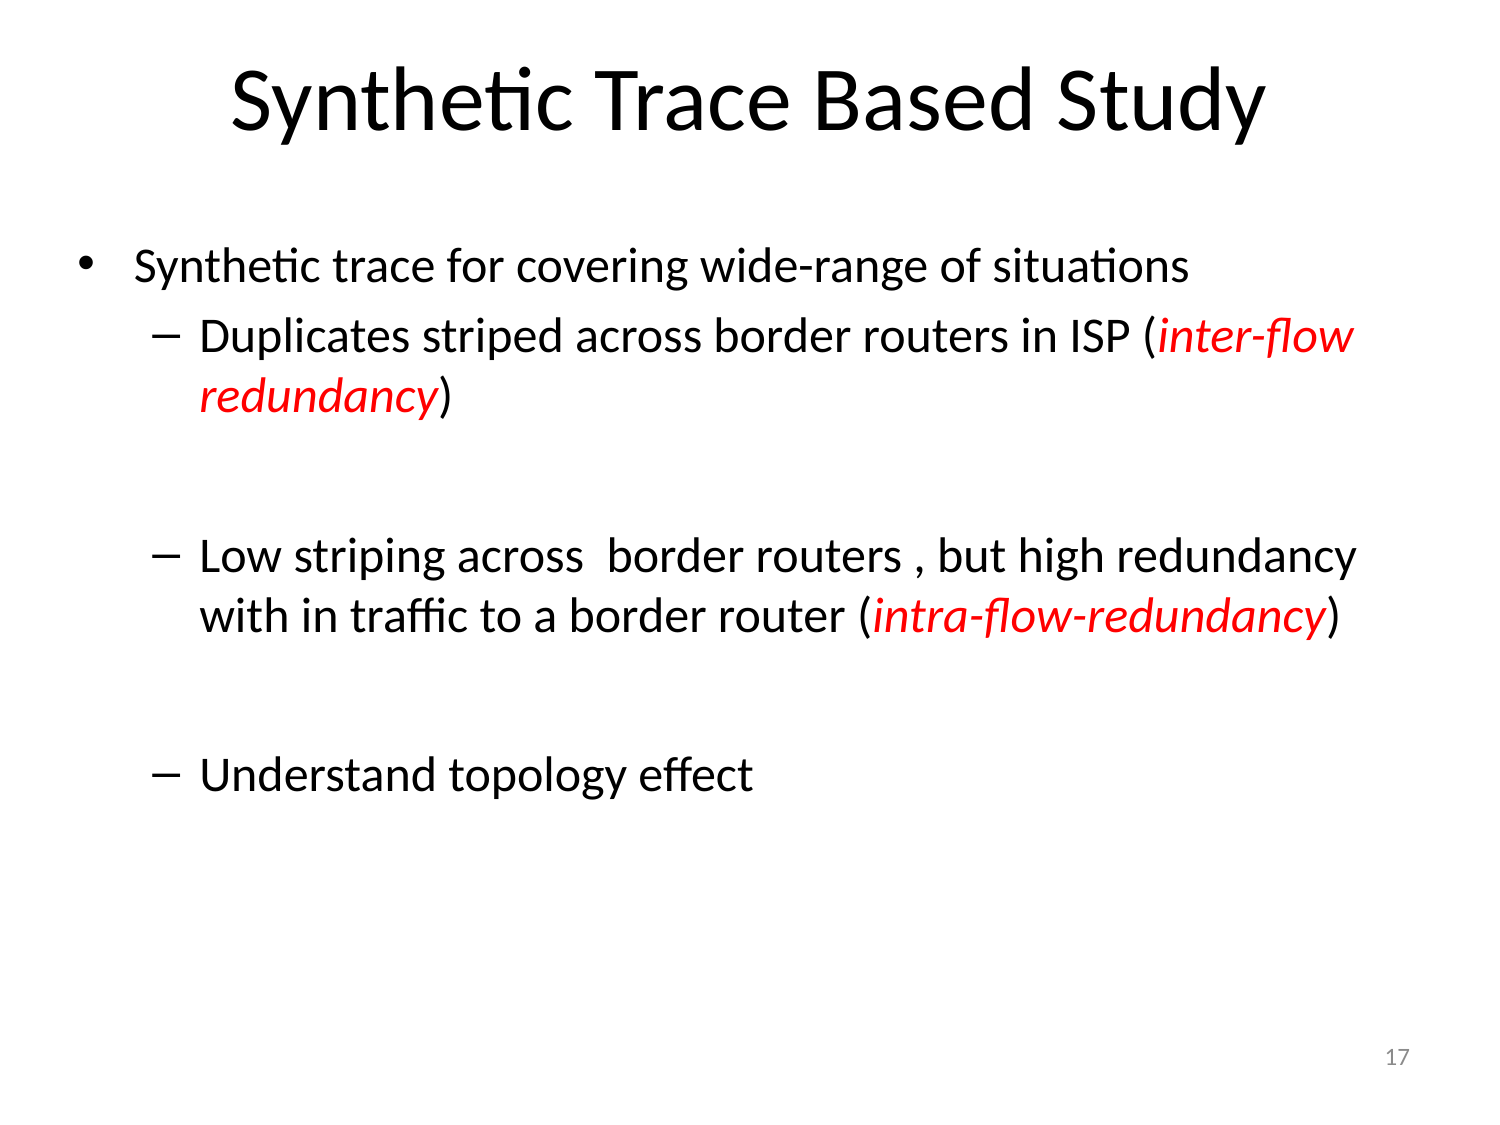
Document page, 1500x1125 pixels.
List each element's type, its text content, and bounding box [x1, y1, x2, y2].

list Synthetic trace for covering wide-range of situations Duplicates striped across border routers in ISP (inter-flow redundancy) Low striping across border routers , but high redundancy with in traffic to a border router (intra-flow-redundancy) Understand topology effect [62, 224, 1413, 968]
slide_number 17 [1074, 1025, 1425, 1085]
title Synthetic Trace Based Study [62, 0, 1438, 188]
